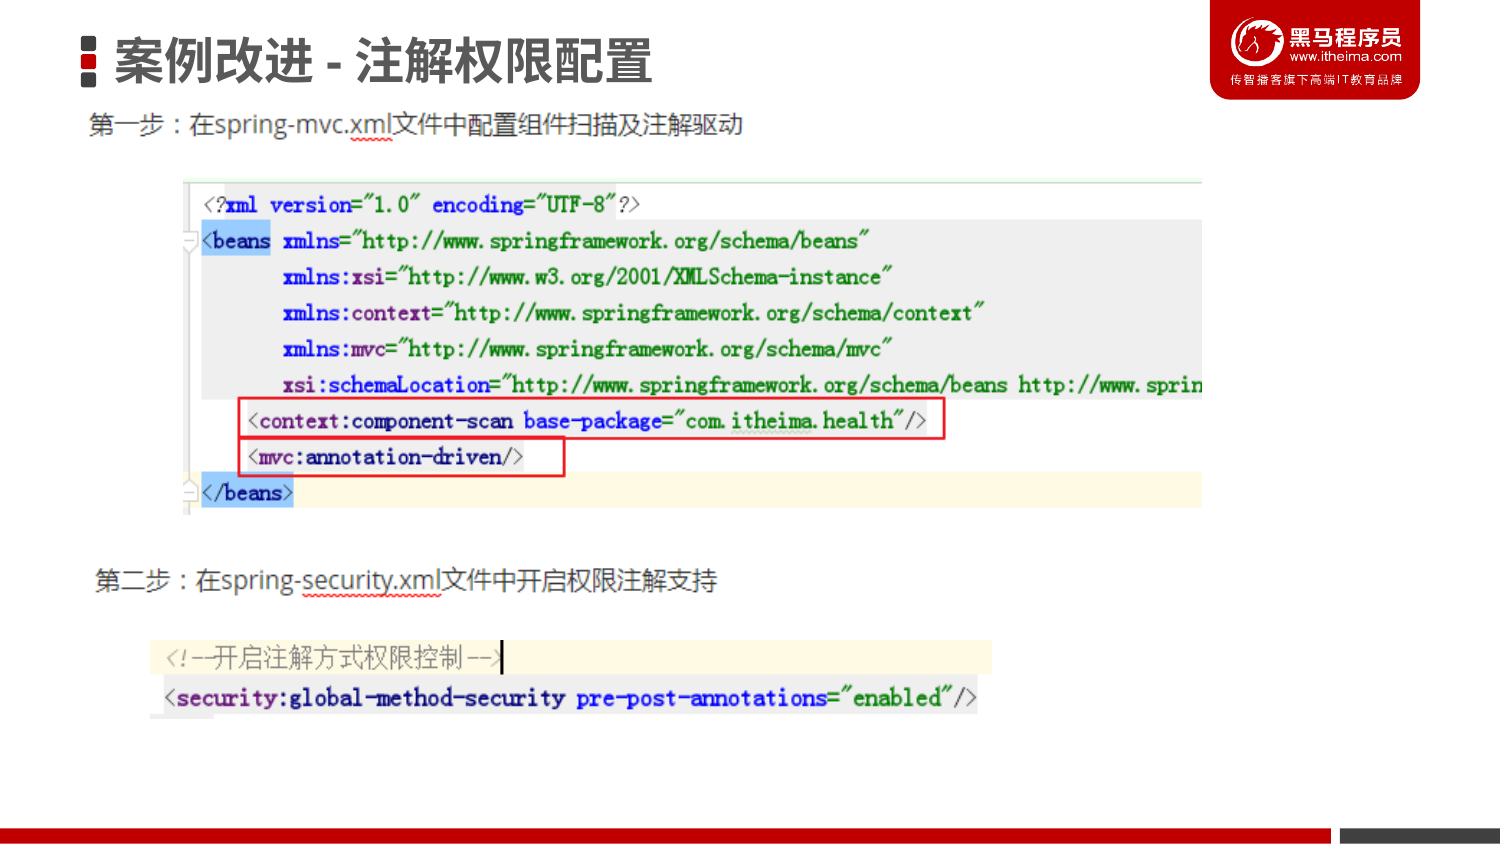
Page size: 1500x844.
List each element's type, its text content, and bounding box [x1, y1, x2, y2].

picture [1212, 8, 1421, 94]
picture [88, 559, 722, 600]
text_box 案例改进-注解权限配置 [103, 0, 987, 130]
picture [150, 639, 992, 719]
picture [88, 90, 774, 147]
picture [182, 177, 1202, 516]
